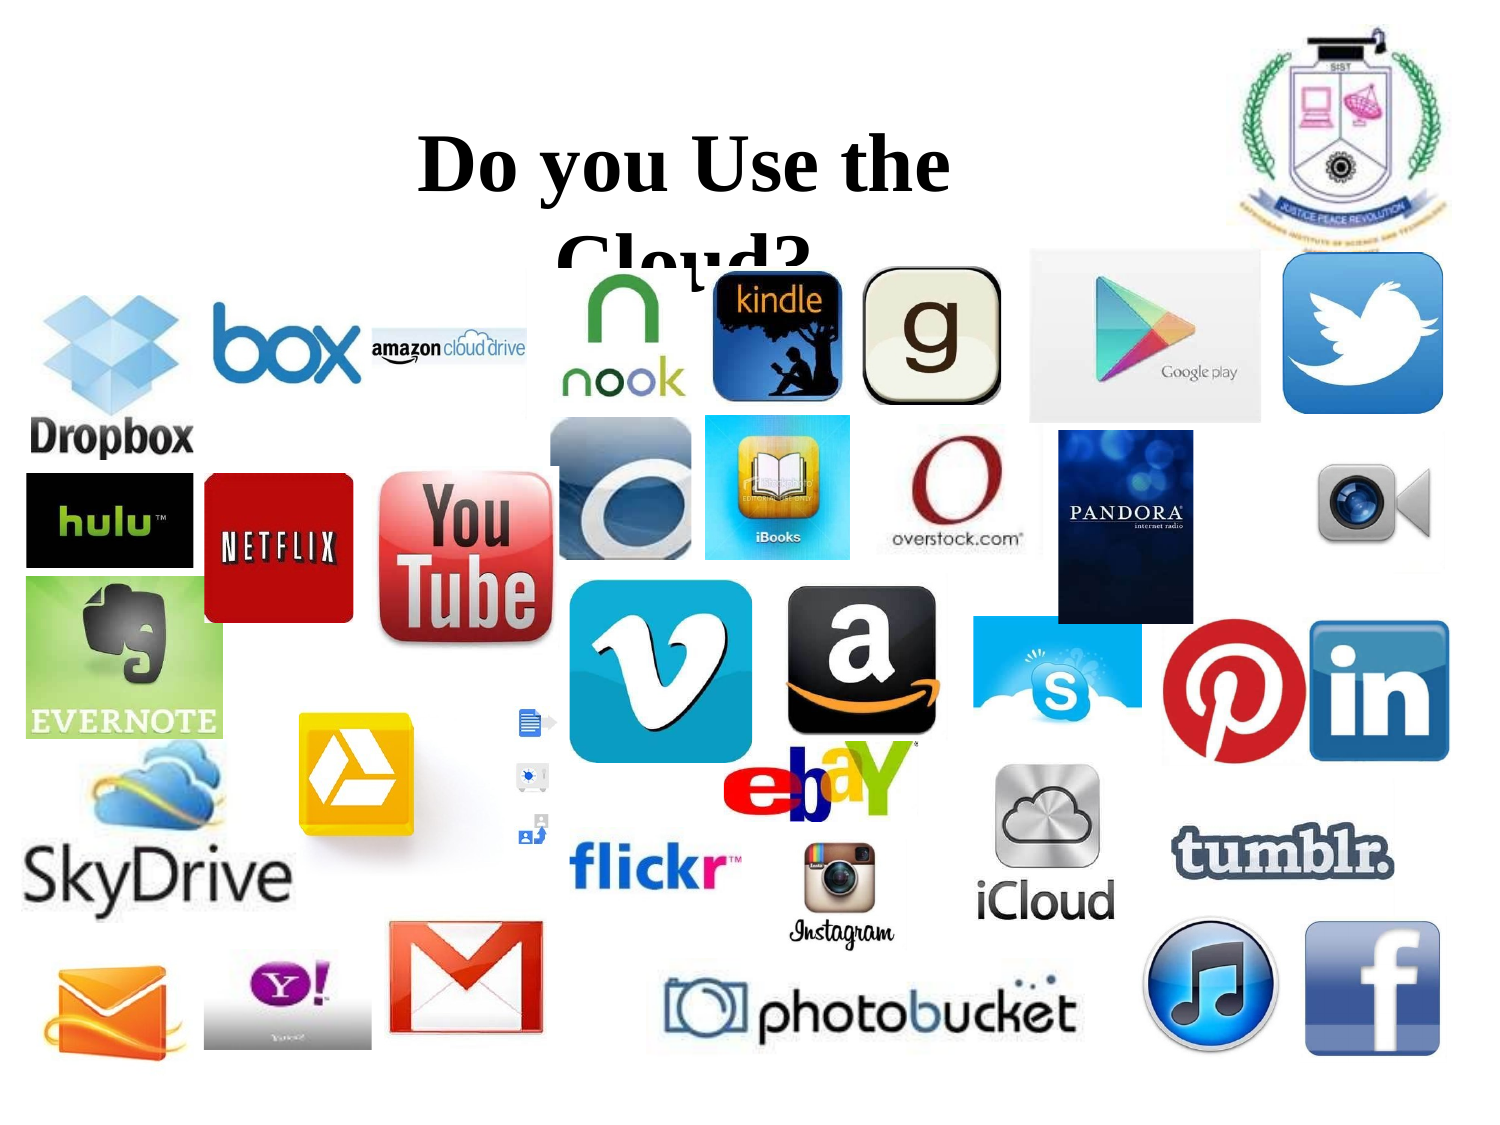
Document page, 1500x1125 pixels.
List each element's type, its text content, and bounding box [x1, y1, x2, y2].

text_box [973, 762, 1116, 922]
text_box [553, 268, 692, 404]
text_box [298, 706, 560, 876]
text_box [371, 268, 527, 420]
text_box [204, 473, 354, 623]
text_box [973, 616, 1142, 729]
text_box [1310, 431, 1445, 574]
text_box [26, 473, 194, 568]
text_box [384, 907, 547, 1049]
text_box [705, 415, 850, 560]
text_box [723, 741, 919, 822]
text_box [1300, 916, 1447, 1063]
text_box [569, 827, 742, 902]
text_box [1058, 430, 1194, 625]
text_box [1029, 248, 1262, 423]
text_box [25, 576, 223, 739]
text_box [550, 417, 692, 560]
title Do you Use the Cloud? [314, 106, 1053, 309]
text_box [1138, 915, 1283, 1059]
text_box [704, 266, 847, 407]
text_box [569, 579, 753, 763]
text_box [783, 573, 948, 741]
text_box [31, 295, 194, 460]
text_box [210, 297, 365, 388]
text_box [21, 735, 297, 923]
picture [1226, 24, 1452, 276]
text_box [203, 949, 372, 1050]
text_box [646, 958, 1085, 1057]
text_box [1282, 252, 1444, 414]
text_box [876, 424, 1044, 560]
text_box [862, 266, 1002, 405]
text_box [1171, 778, 1395, 946]
text_box [1161, 617, 1451, 766]
text_box [371, 466, 560, 655]
text_box [36, 960, 194, 1076]
text_box [787, 839, 907, 952]
